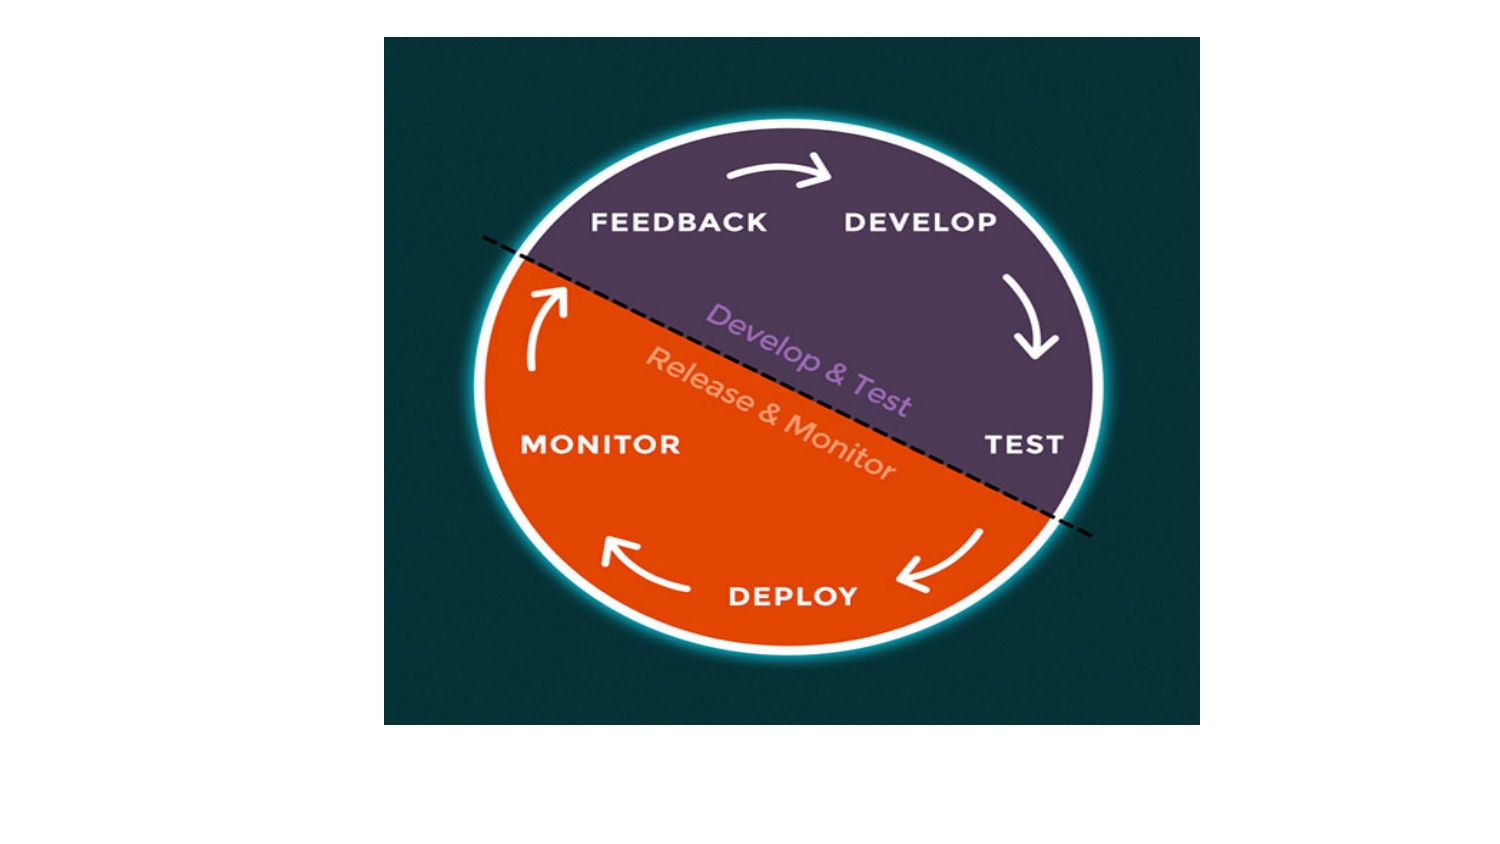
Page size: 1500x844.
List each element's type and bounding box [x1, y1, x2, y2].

picture [384, 37, 1200, 726]
